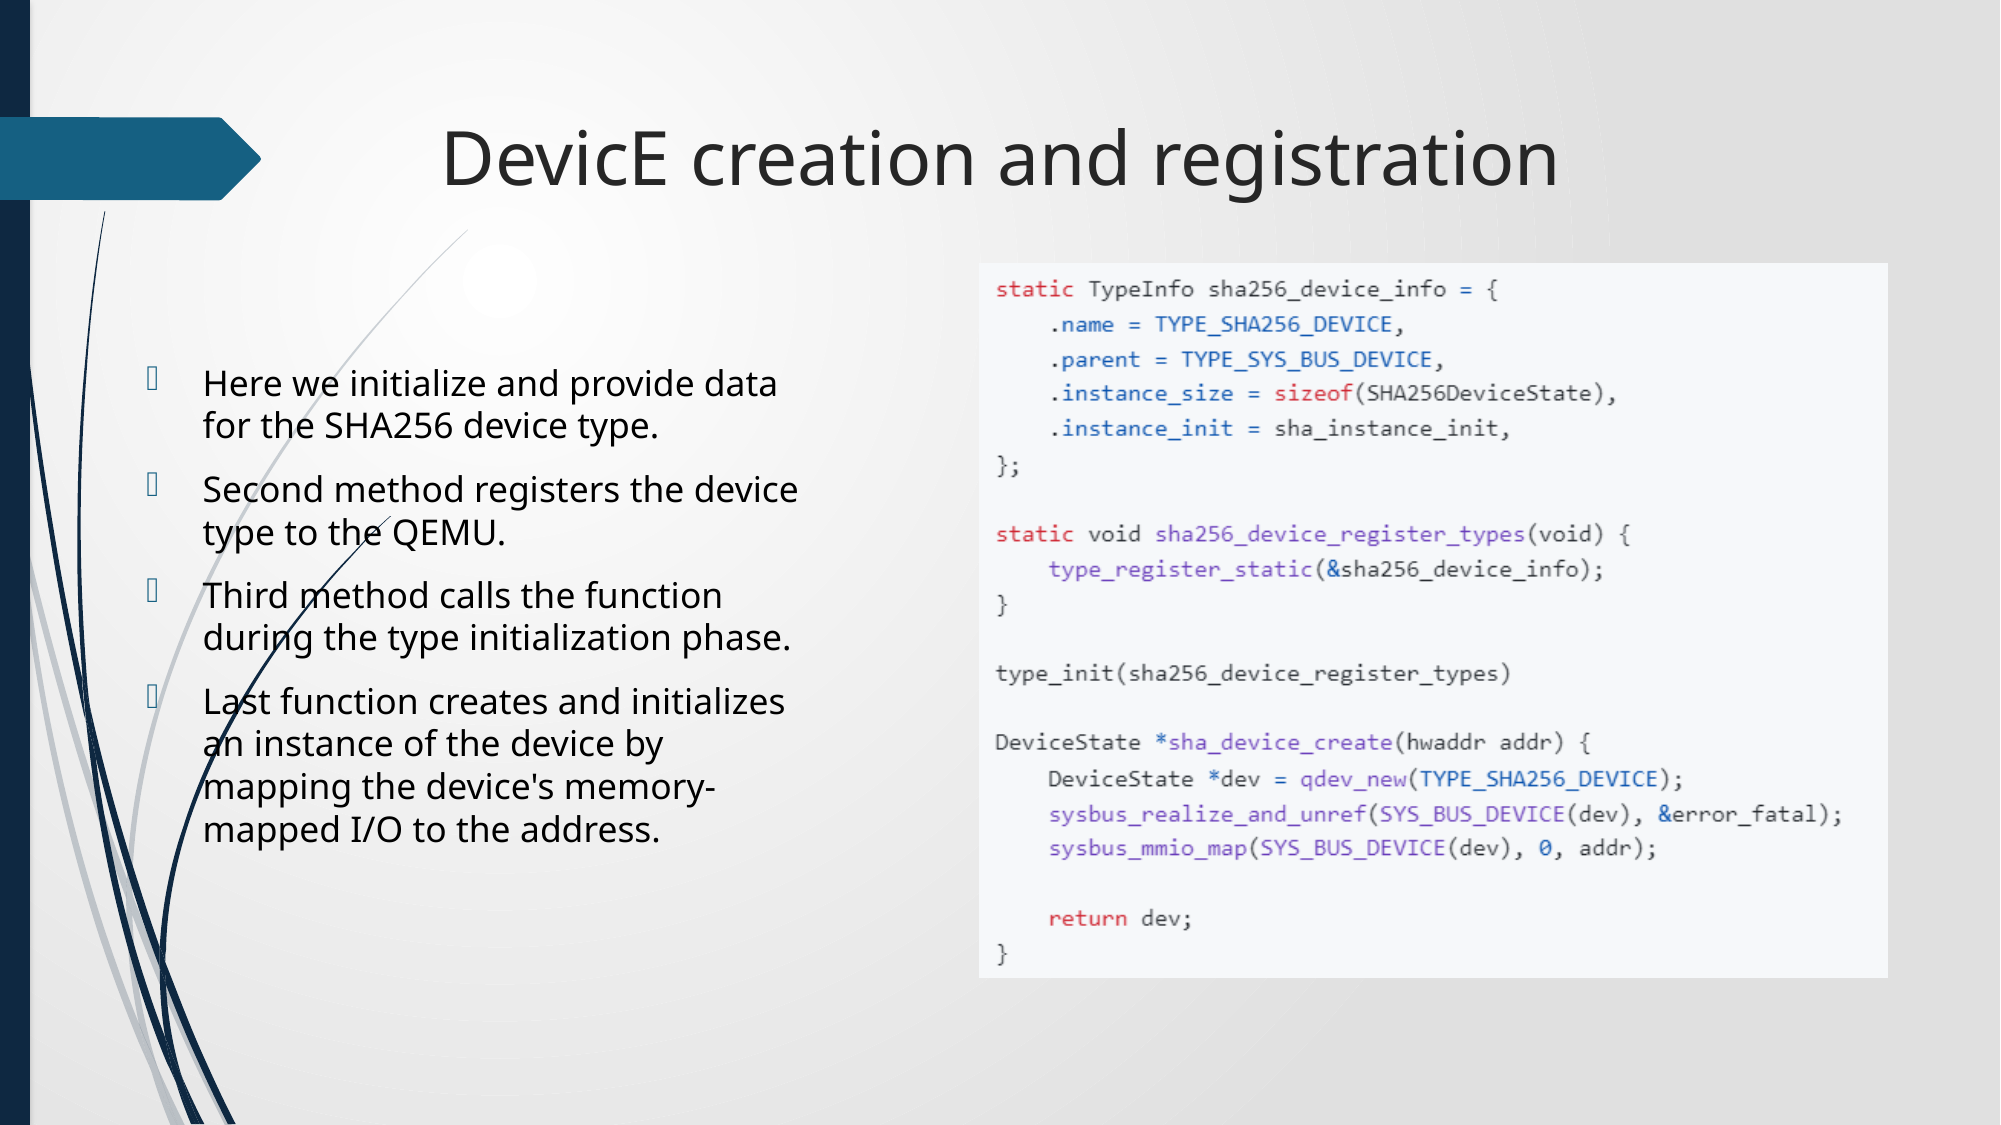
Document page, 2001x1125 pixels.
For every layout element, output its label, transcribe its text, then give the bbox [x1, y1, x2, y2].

title DevicE creation and registration [425, 102, 1888, 313]
text_box [106, 328, 812, 967]
text_box Here we initialize and provide data for the SHA256 device type. Second method registers the device type to the QEMU. Third method calls the function during the type initialization phase. Last function creates and initializes an instance of the device by mapping the device's memory-mapped I/O to the address. [131, 353, 837, 992]
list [978, 263, 1888, 978]
